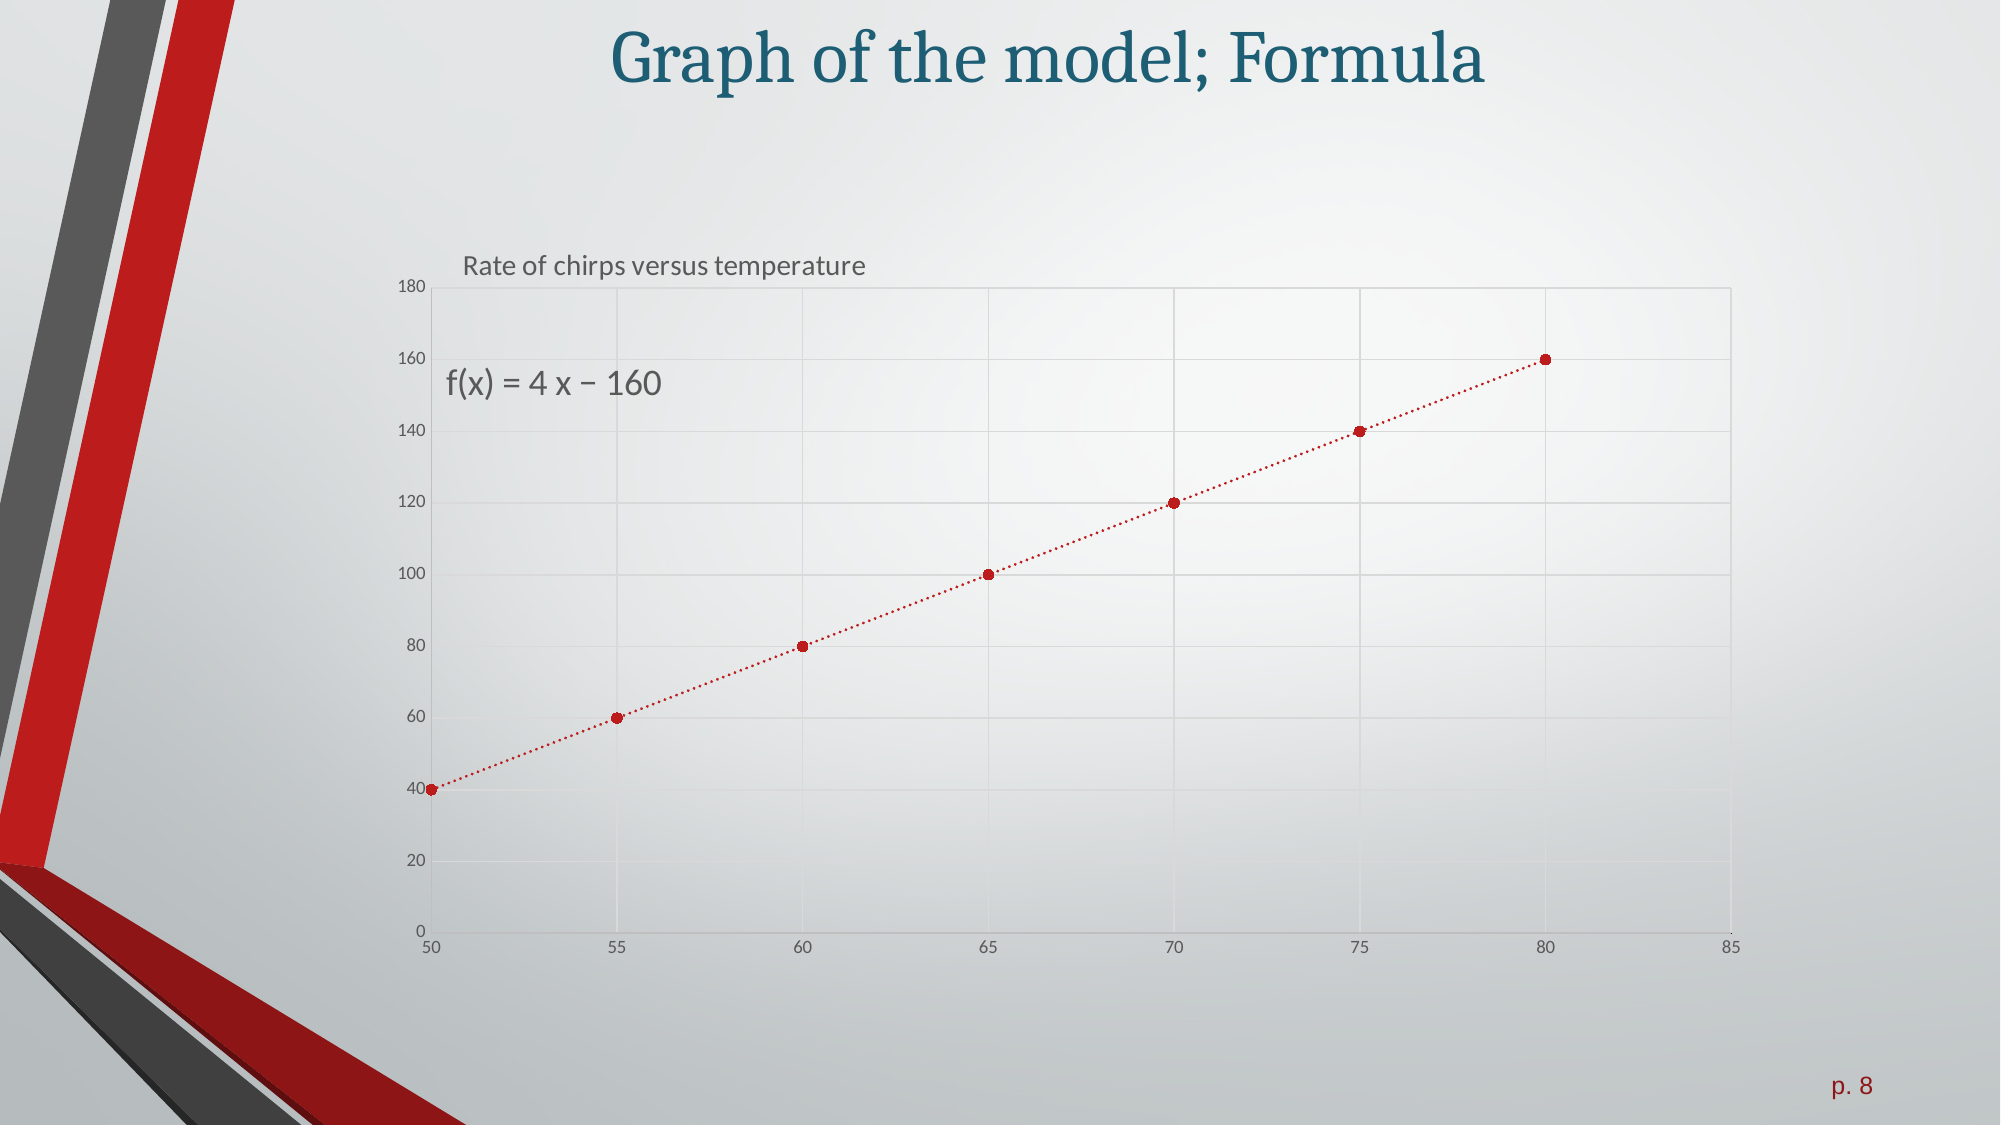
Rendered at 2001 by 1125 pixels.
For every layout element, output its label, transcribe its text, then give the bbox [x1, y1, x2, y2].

title Graph of the model; Formula [214, 0, 1900, 105]
chart [361, 212, 1754, 985]
